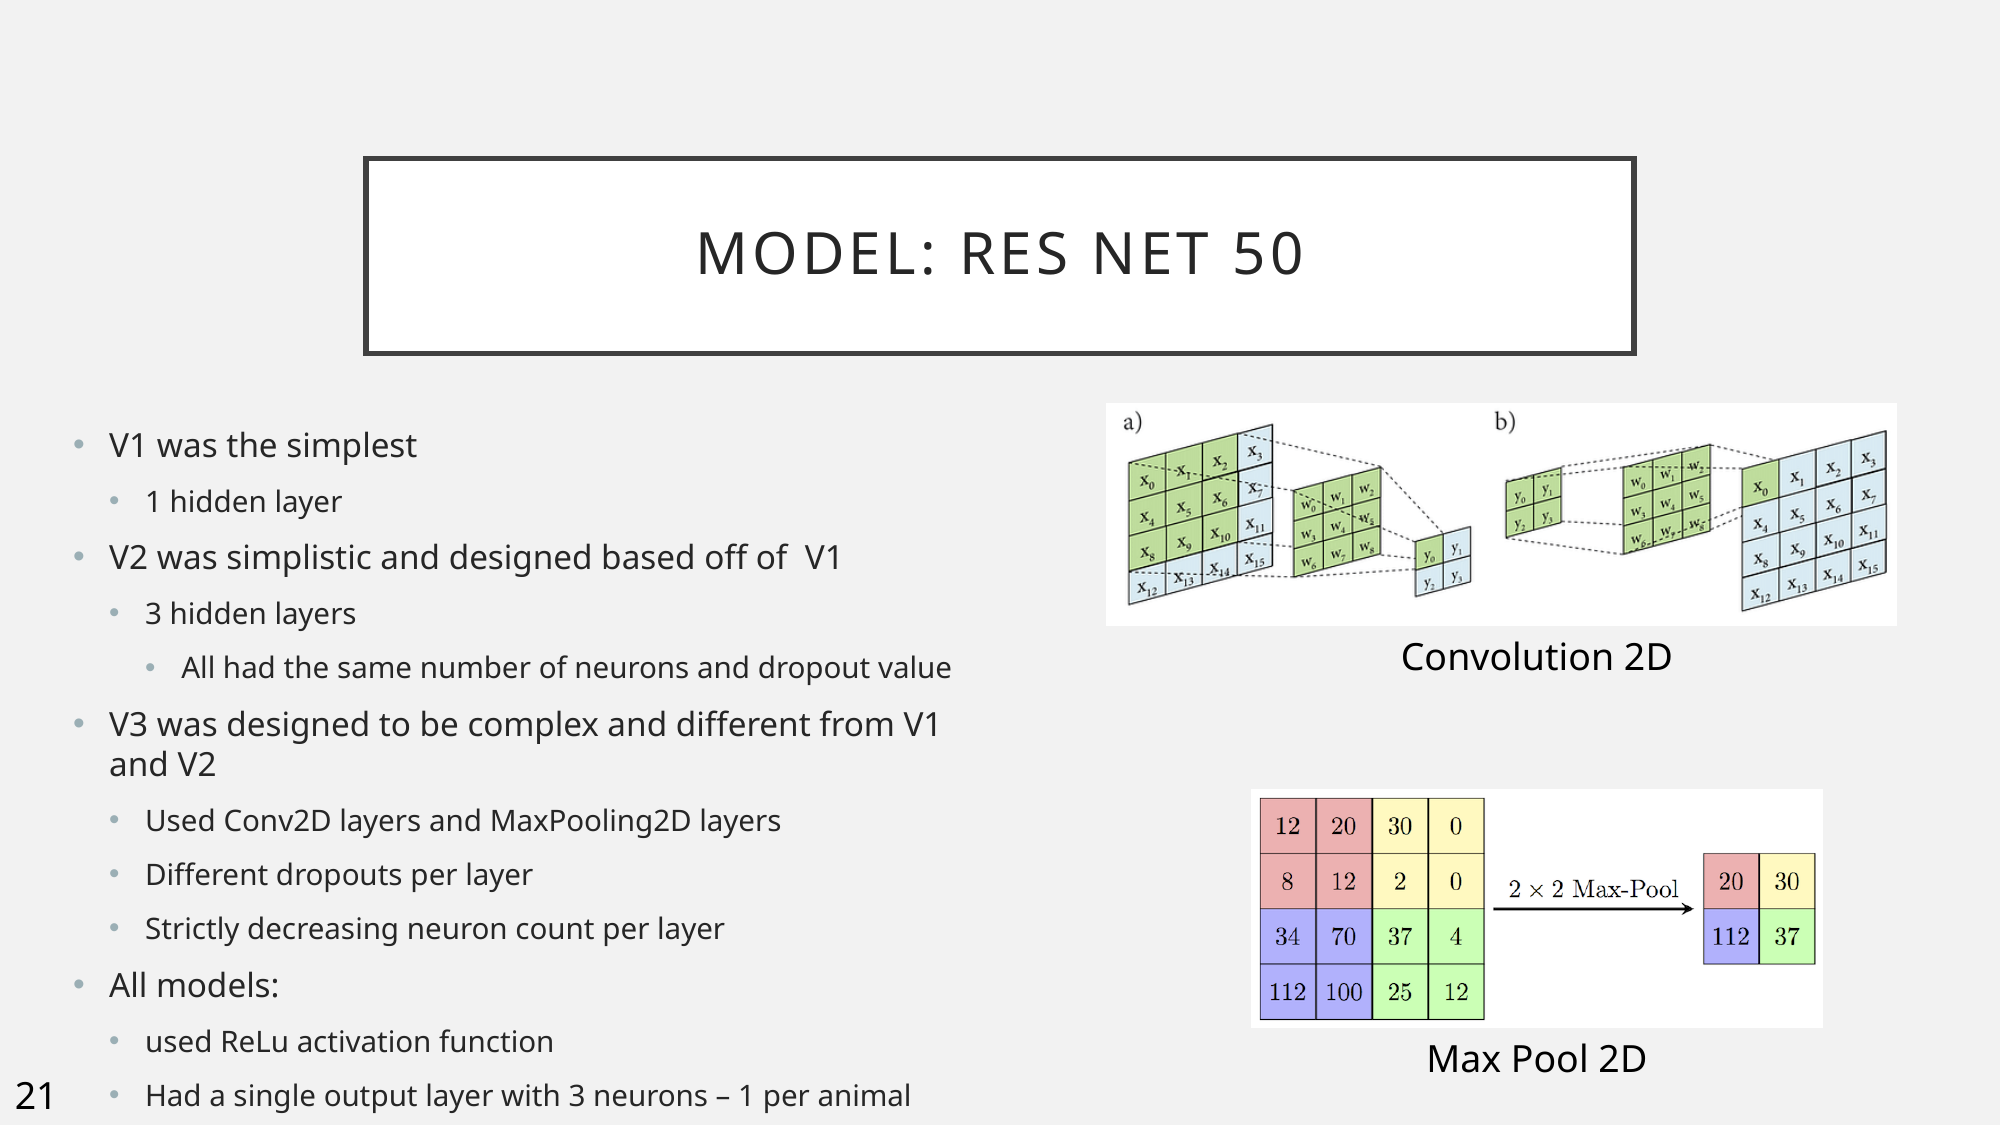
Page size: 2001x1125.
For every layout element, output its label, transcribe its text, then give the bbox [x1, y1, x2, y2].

text_box Max Pool 2D [1411, 1028, 1663, 1088]
picture [1251, 789, 1823, 1028]
picture [1106, 403, 1897, 626]
title Model: Res net 50 [363, 156, 1637, 356]
list V1 was the simplest 1 hidden layer V2 was simplistic and designed based off of V1 3 hidden layers All had the same number of neurons and dropout value V3 was designed to be complex and different from V1 and V2 Used Conv2D layers and MaxPooling2D layers Different dropouts per layer Strictly decreasing neuron count per layer All models: used ReLu activation function Had a single output layer with 3 neurons – 1 per animal [58, 416, 1015, 1125]
text_box Convolution 2D [1386, 626, 1688, 686]
text_box 21 [0, 1064, 146, 1125]
